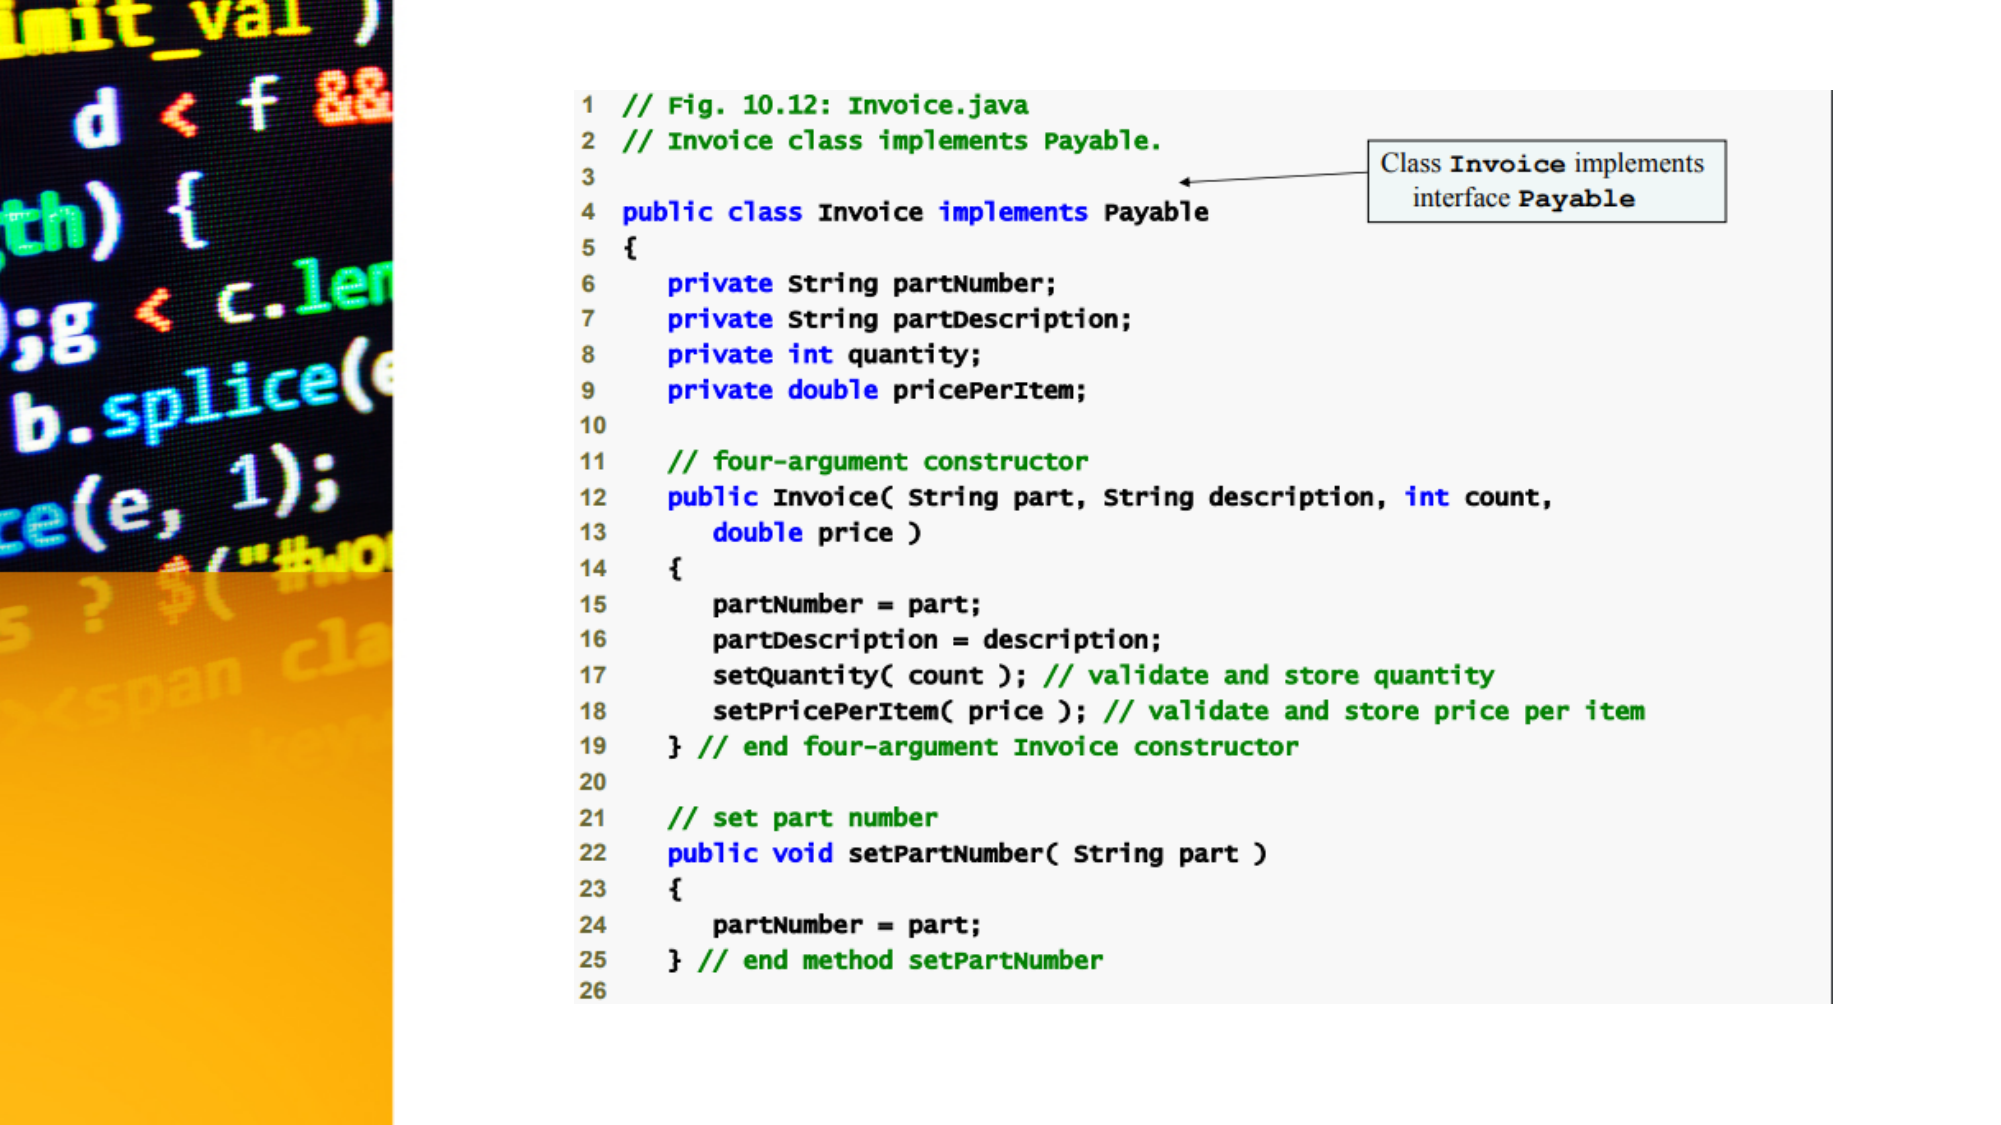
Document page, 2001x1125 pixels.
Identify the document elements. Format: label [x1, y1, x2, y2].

list [574, 89, 1833, 1004]
picture [0, 512, 14, 520]
picture [0, 0, 2001, 1125]
